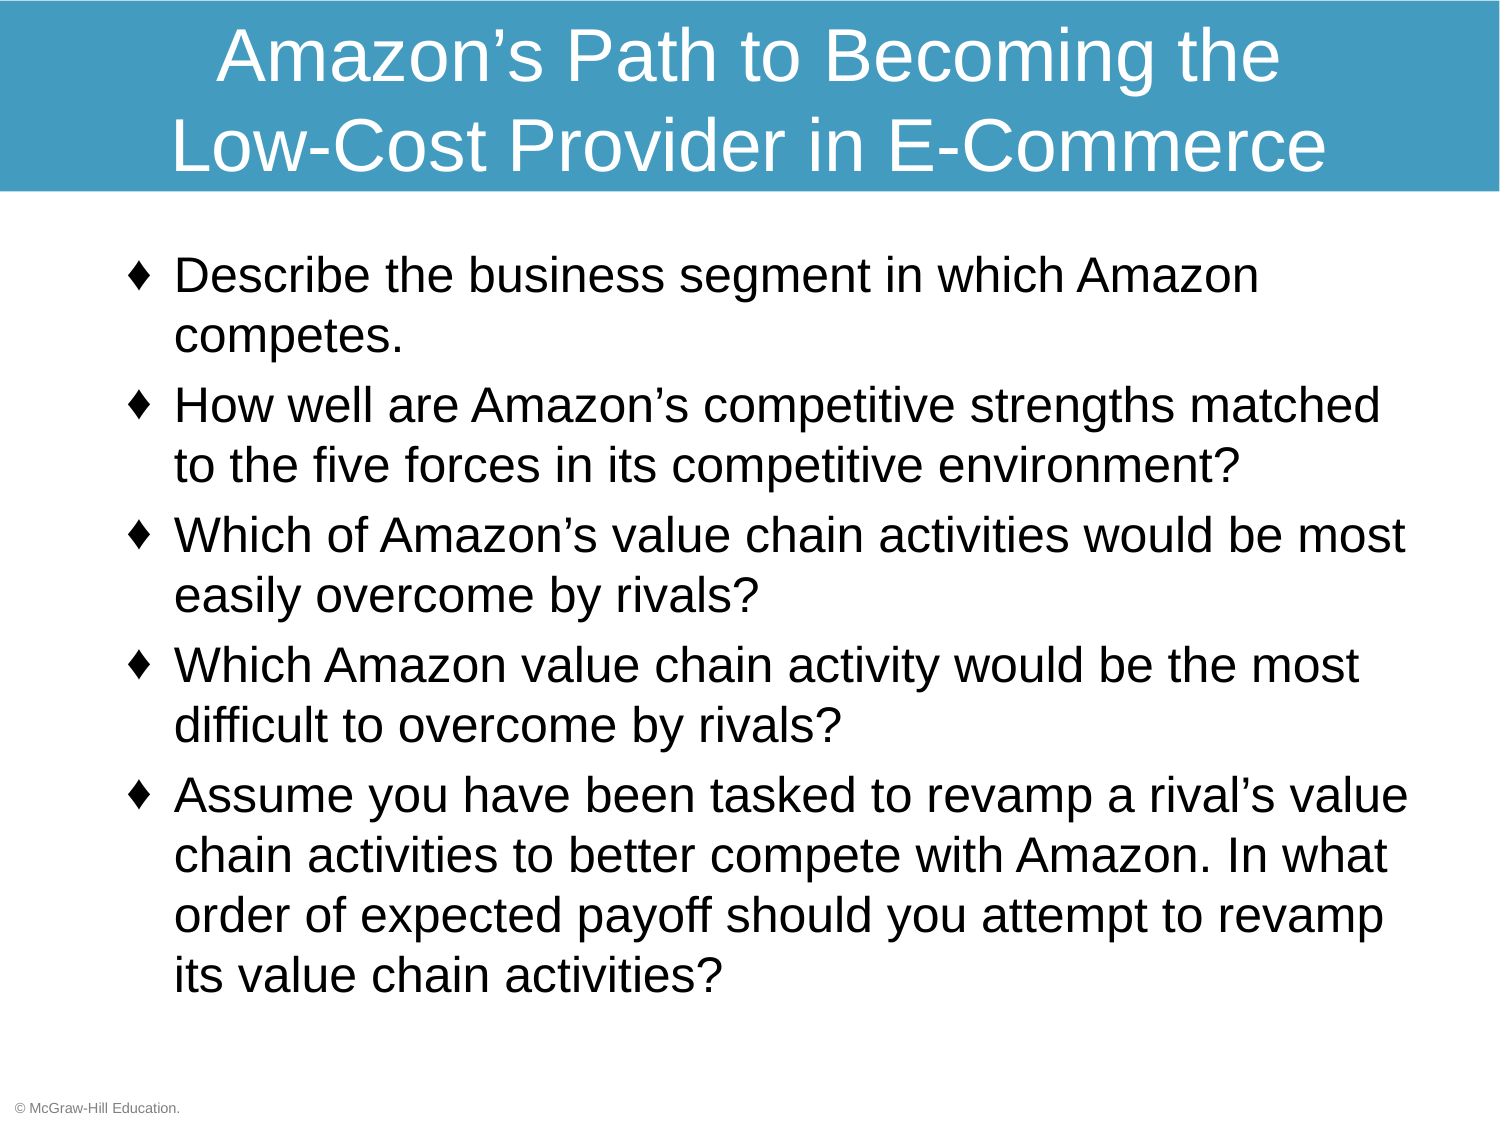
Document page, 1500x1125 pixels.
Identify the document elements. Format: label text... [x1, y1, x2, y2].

title Amazon’s Path to Becoming the Low-Cost Provider in E-Commerce [0, 0, 1500, 192]
list Describe the business segment in which Amazon competes. How well are Amazon’s competitive strengths matched to the five forces in its competitive environment? Which of Amazon’s value chain activities would be most easily overcome by rivals? Which Amazon value chain activity would be the most difficult to overcome by rivals? Assume you have been tasked to revamp a rival’s value chain activities to better compete with Amazon. In what order of expected payoff should you attempt to revamp its value chain activities? [111, 234, 1445, 1053]
